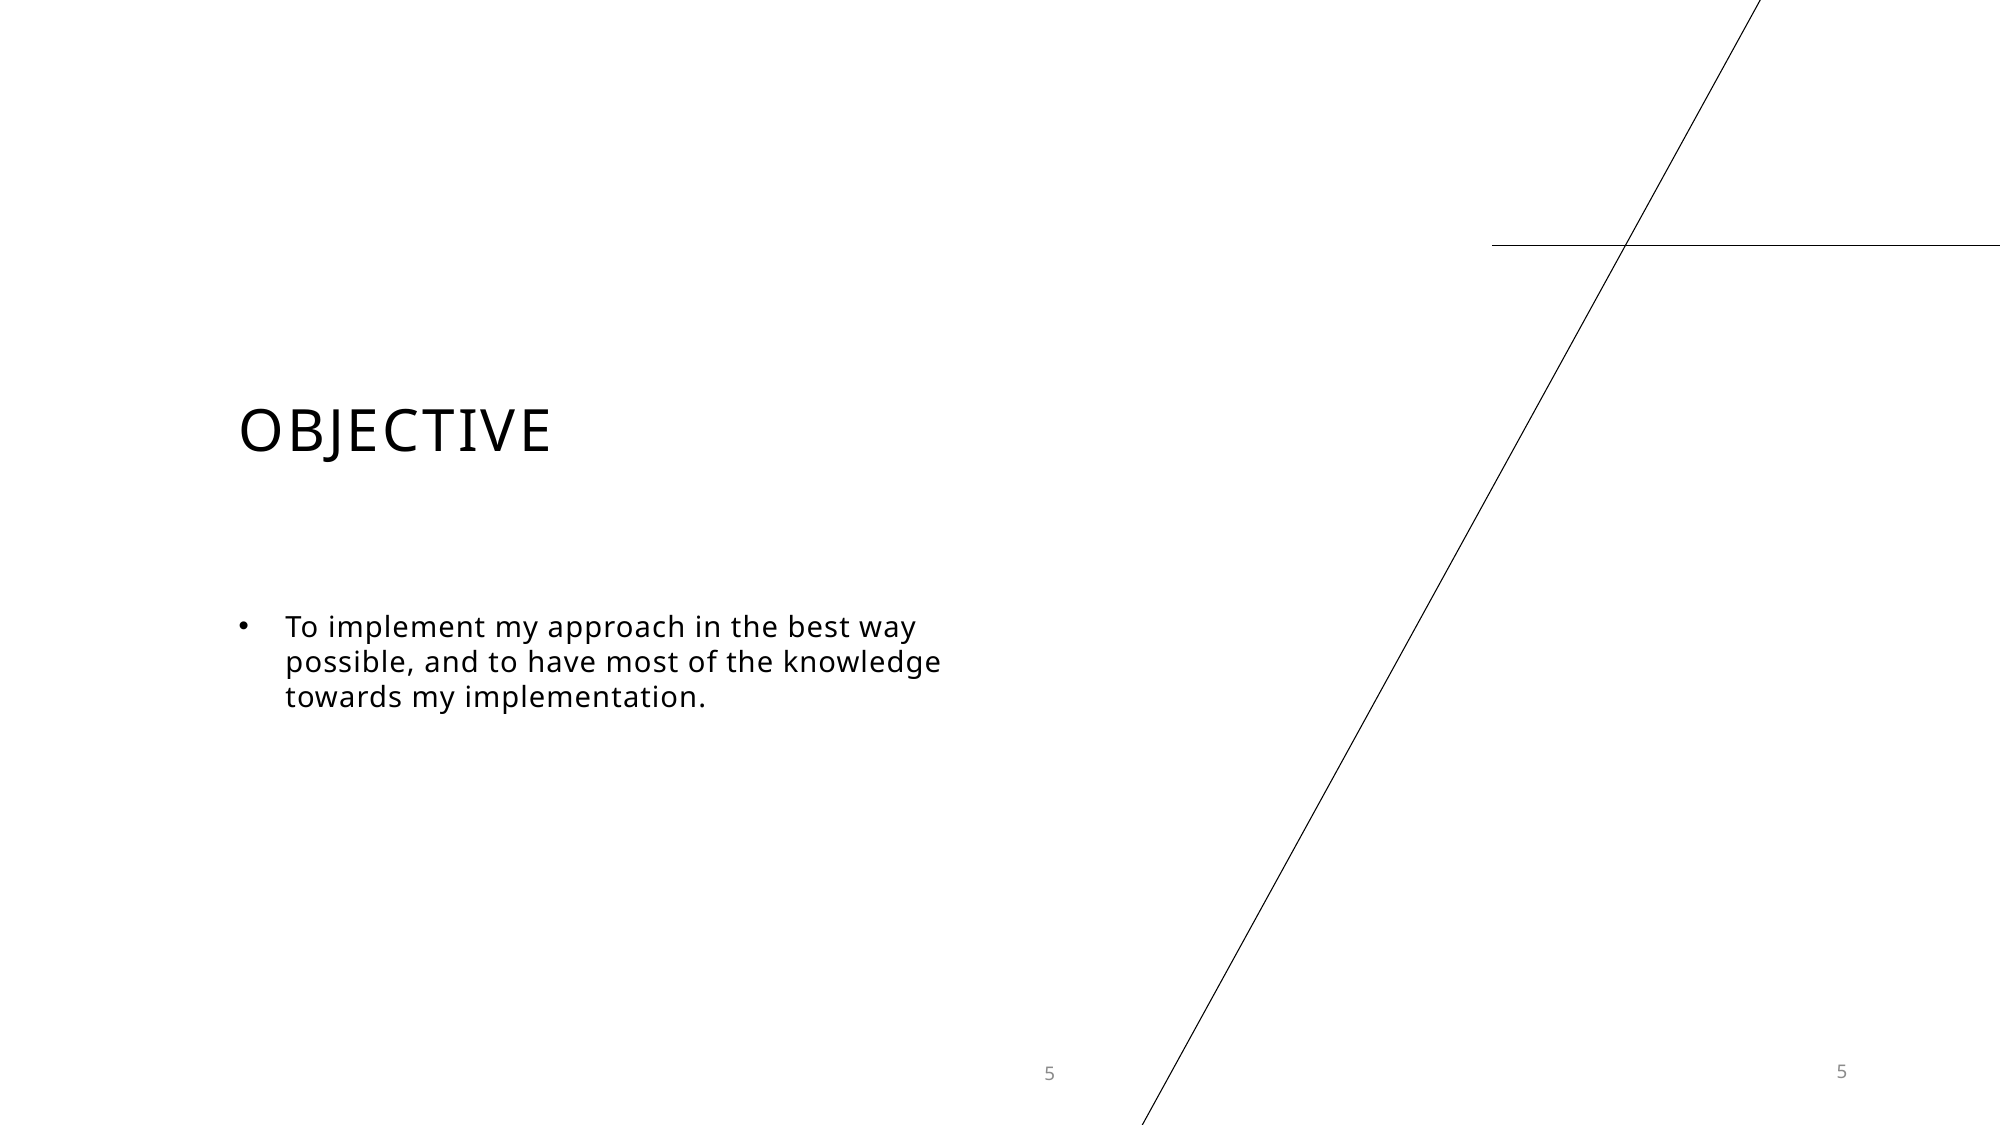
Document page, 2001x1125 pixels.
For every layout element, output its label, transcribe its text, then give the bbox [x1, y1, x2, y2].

text_box 5 [908, 1042, 1071, 1103]
list To implement my approach in the best way possible, and to have most of the knowledge towards my implementation. [223, 600, 1062, 851]
slide_number 5 [1412, 1042, 1863, 1103]
title Objective [223, 274, 1062, 472]
